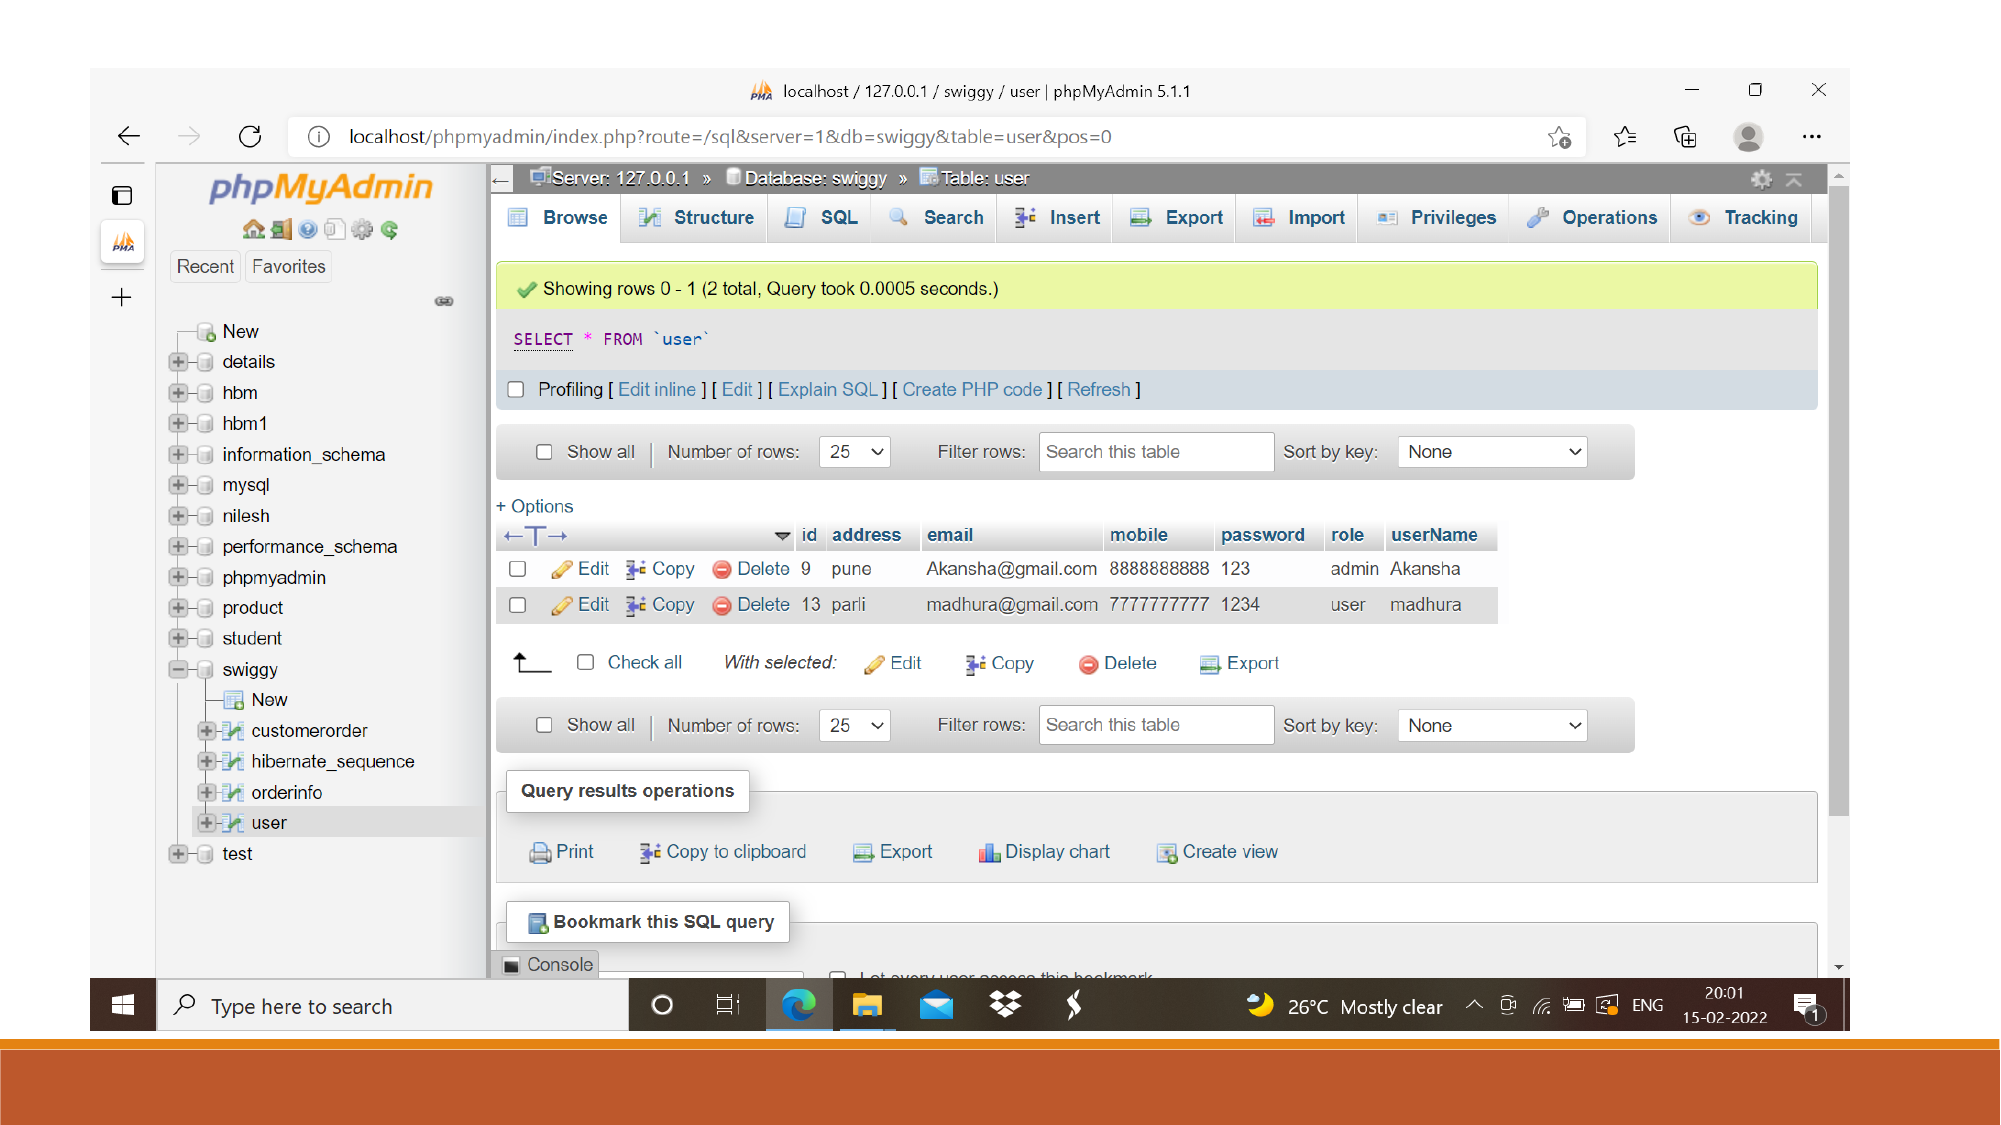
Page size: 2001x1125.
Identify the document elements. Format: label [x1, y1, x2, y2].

picture [89, 68, 1850, 1031]
